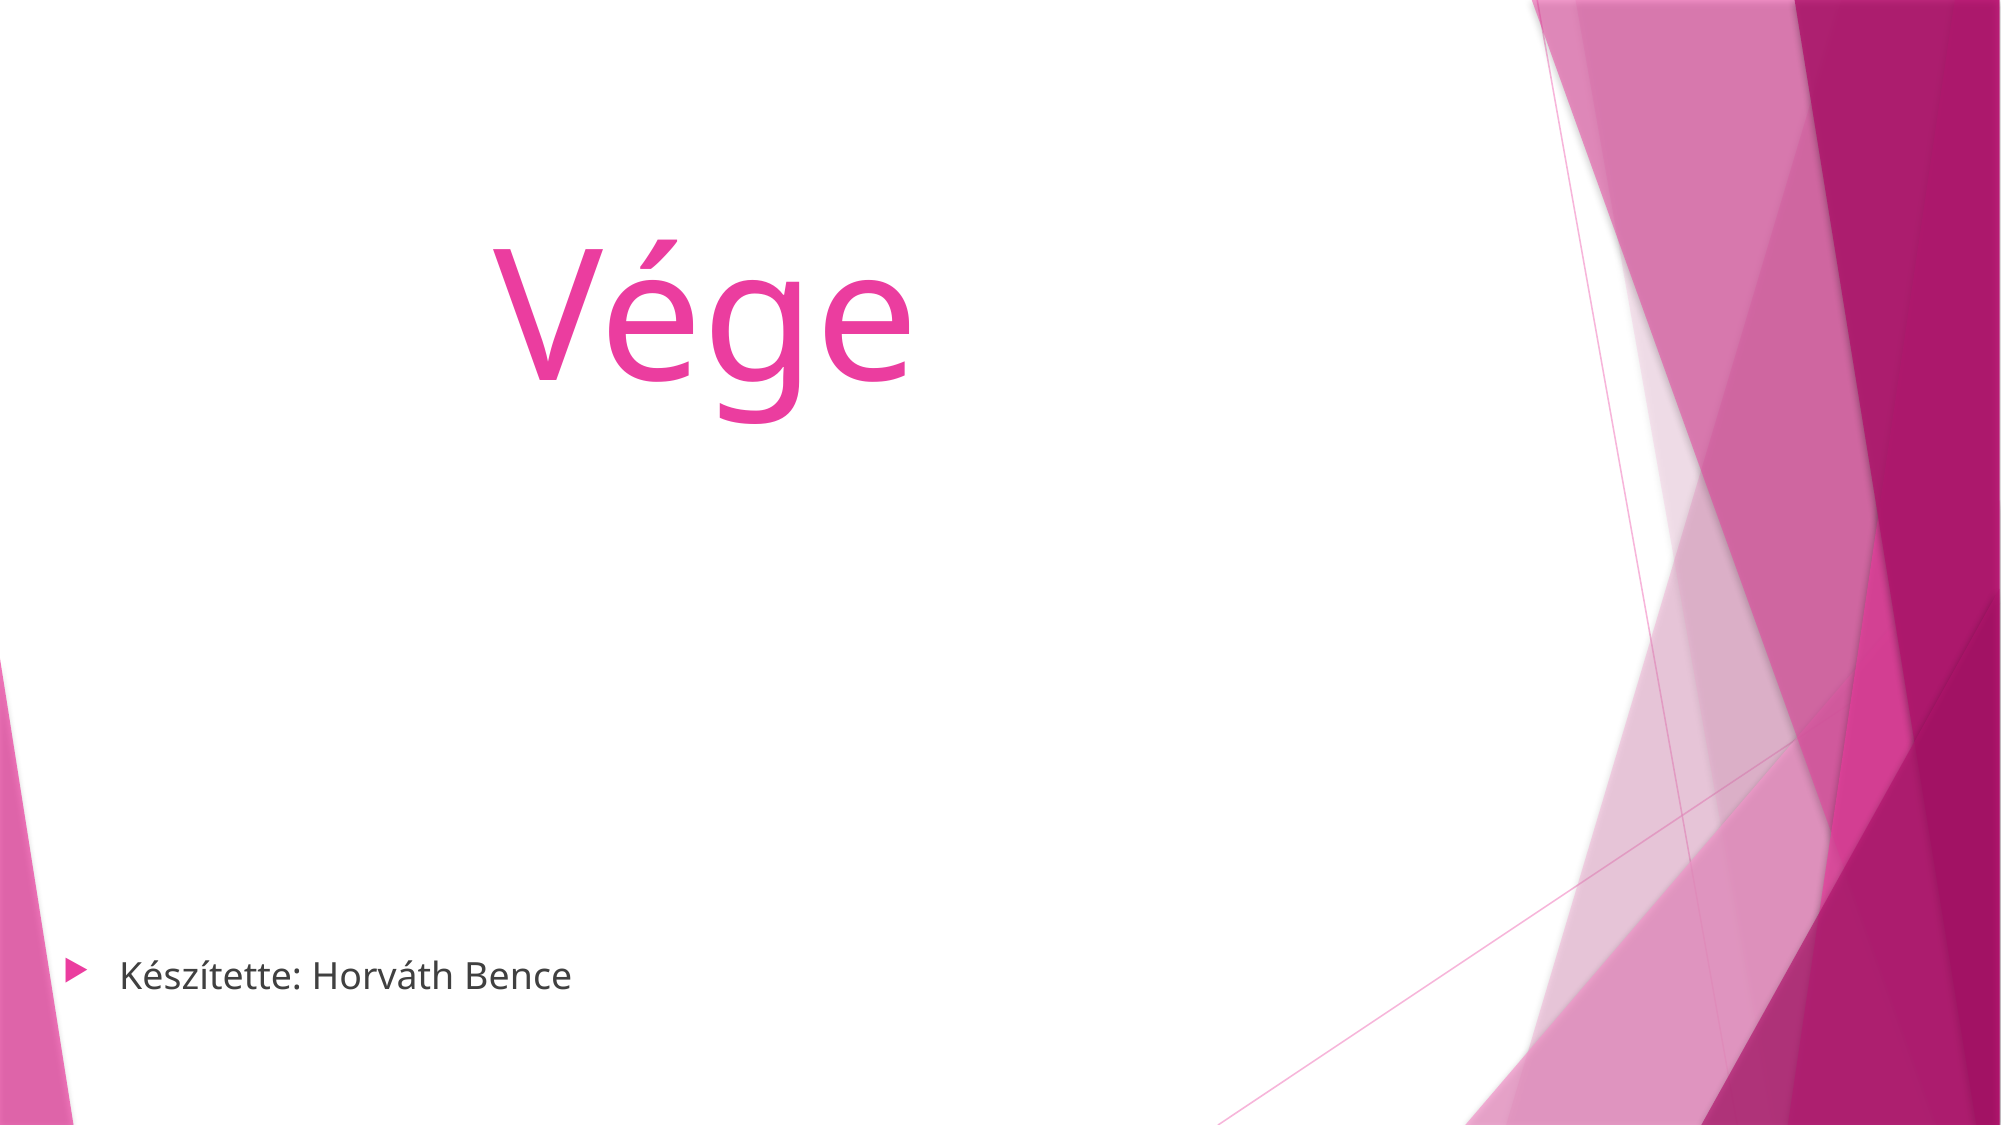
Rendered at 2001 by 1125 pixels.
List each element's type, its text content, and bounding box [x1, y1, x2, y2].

title Vége [478, 189, 1050, 322]
list Készítette: Horváth Bence [47, 944, 1459, 1017]
